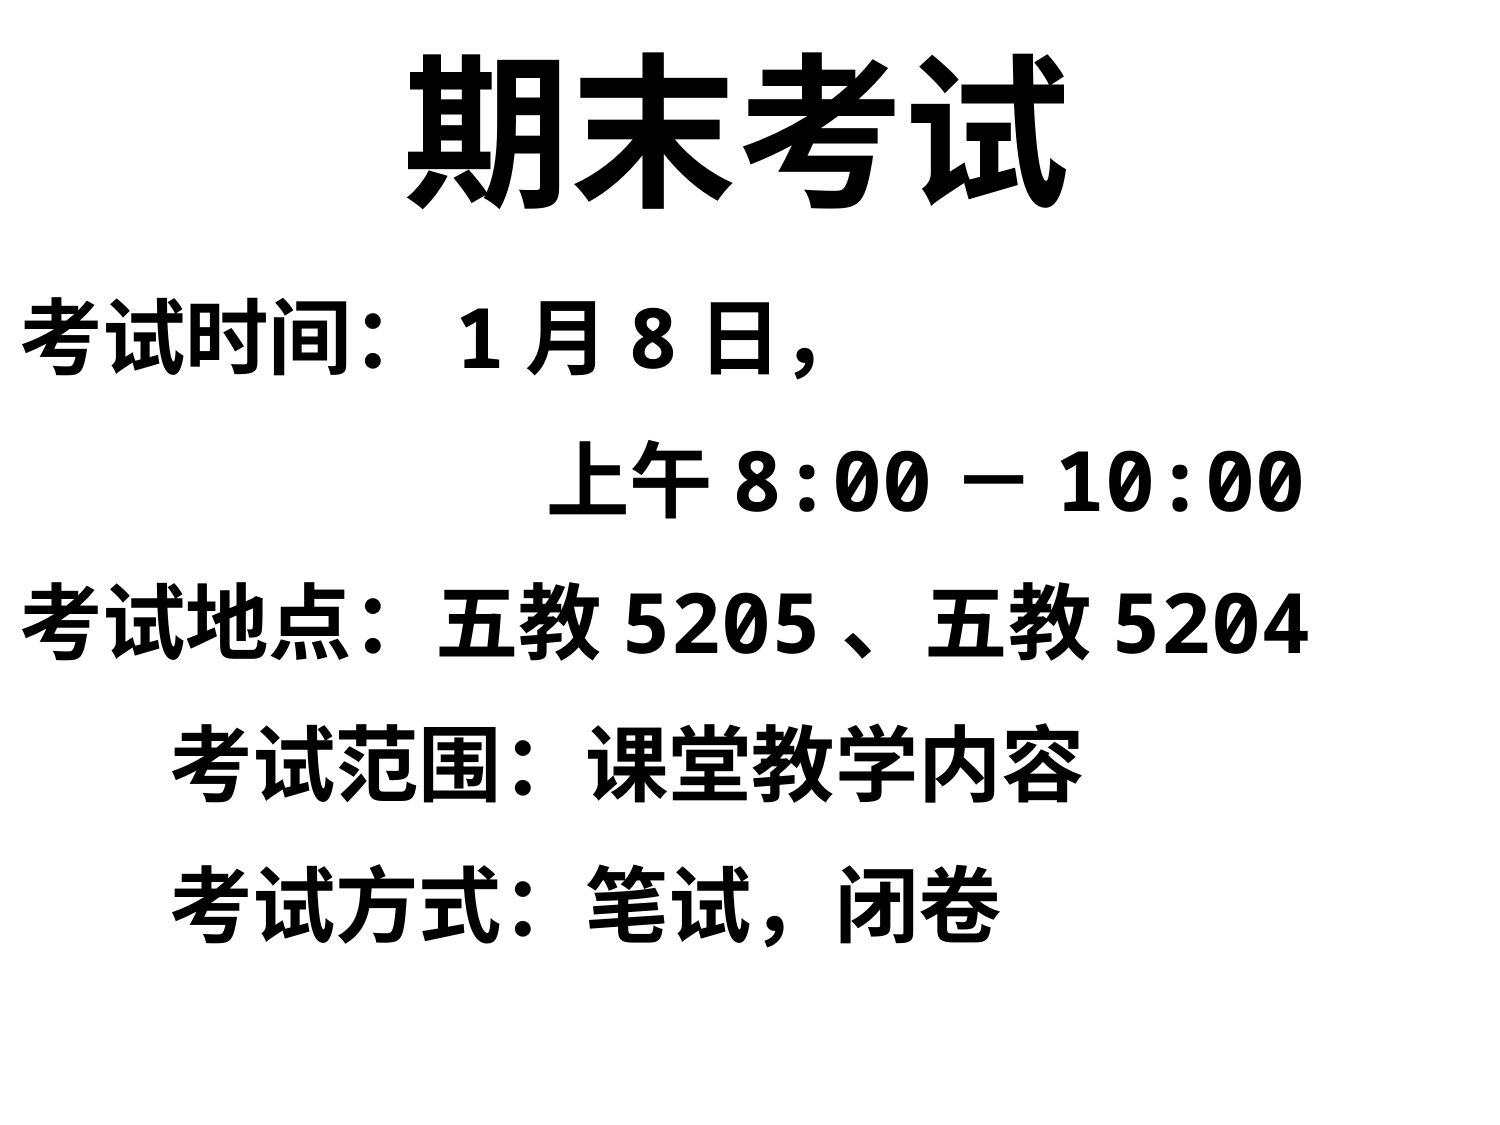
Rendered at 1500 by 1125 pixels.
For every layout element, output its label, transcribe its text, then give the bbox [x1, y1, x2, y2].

text_box 期末考试 [375, 20, 1101, 236]
text_box 考试时间：1月8日， 上午8:00－10:00 考试地点：五教5205、五教5204 考试范围：课堂教学内容 考试方式：笔试，闭卷 [0, 269, 1469, 961]
